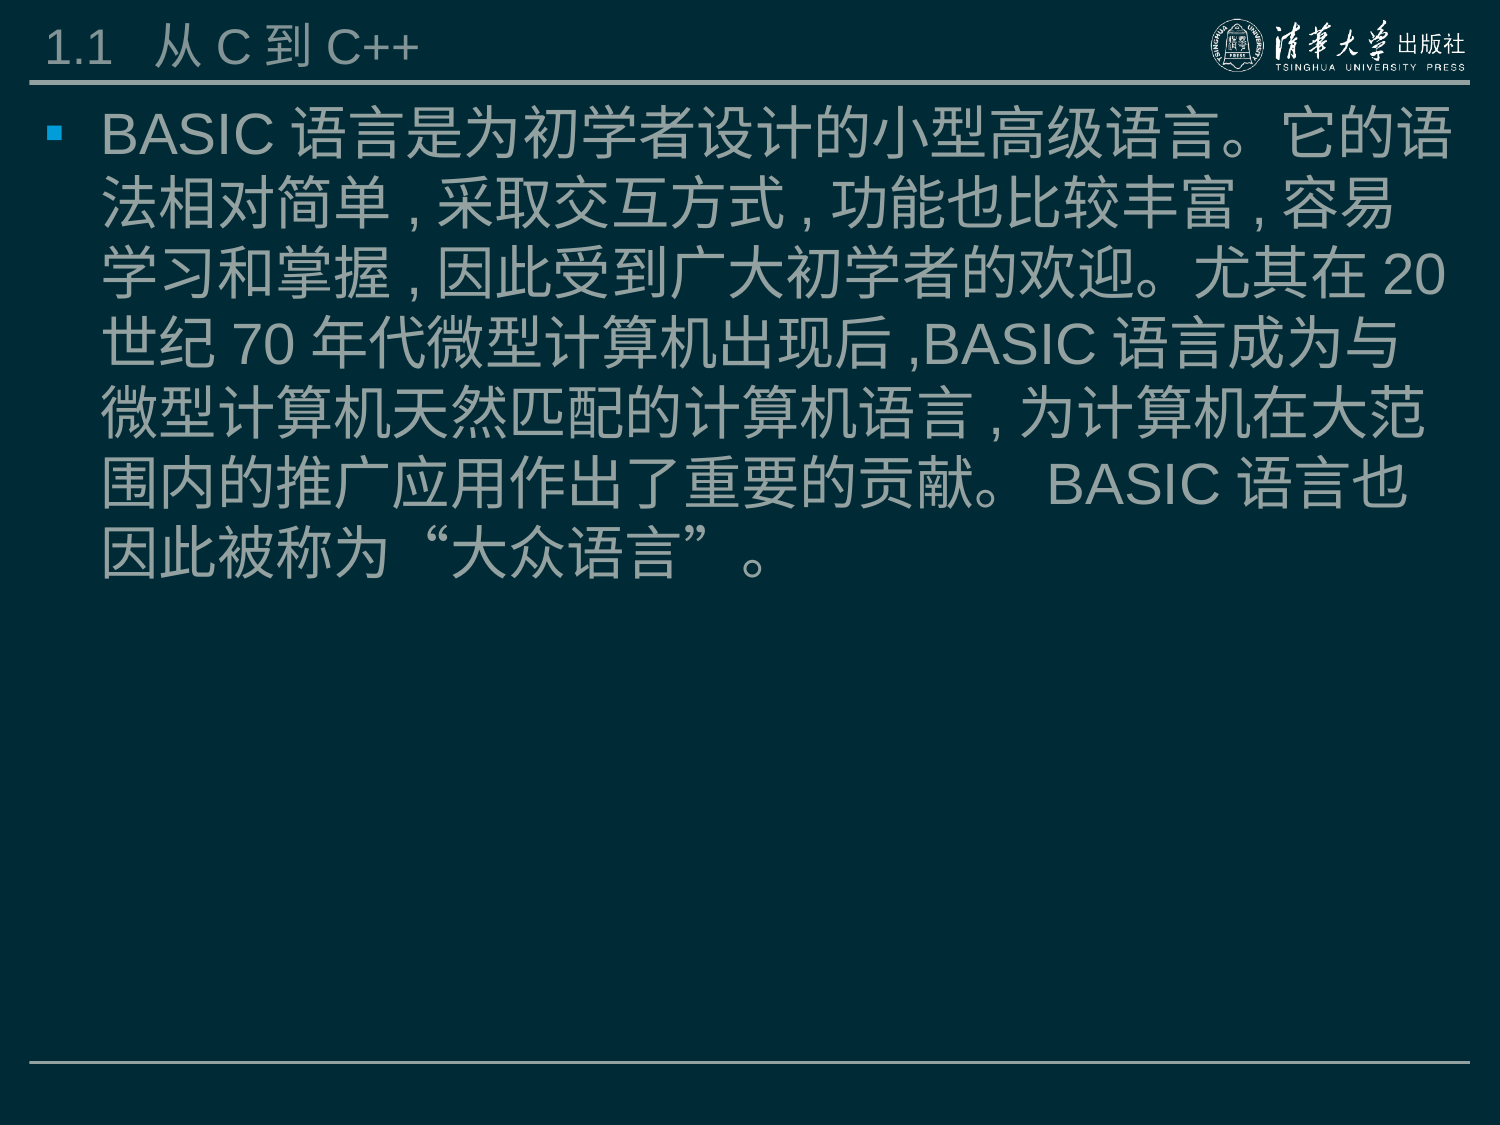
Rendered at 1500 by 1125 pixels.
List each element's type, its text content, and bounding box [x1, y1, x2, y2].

title 1.1 从C到C++ [29, 11, 1470, 77]
list BASIC语言是为初学者设计的小型高级语言。它的语法相对简单,采取交互方式,功能也比较丰富,容易学习和掌握,因此受到广大初学者的欢迎。尤其在20世纪70年代微型计算机出现后,BASIC语言成为与微型计算机天然匹配的计算机语言,为计算机在大范围内的推广应用作出了重要的贡献。BASIC语言也因此被称为“大众语言”。 [29, 88, 1470, 1058]
